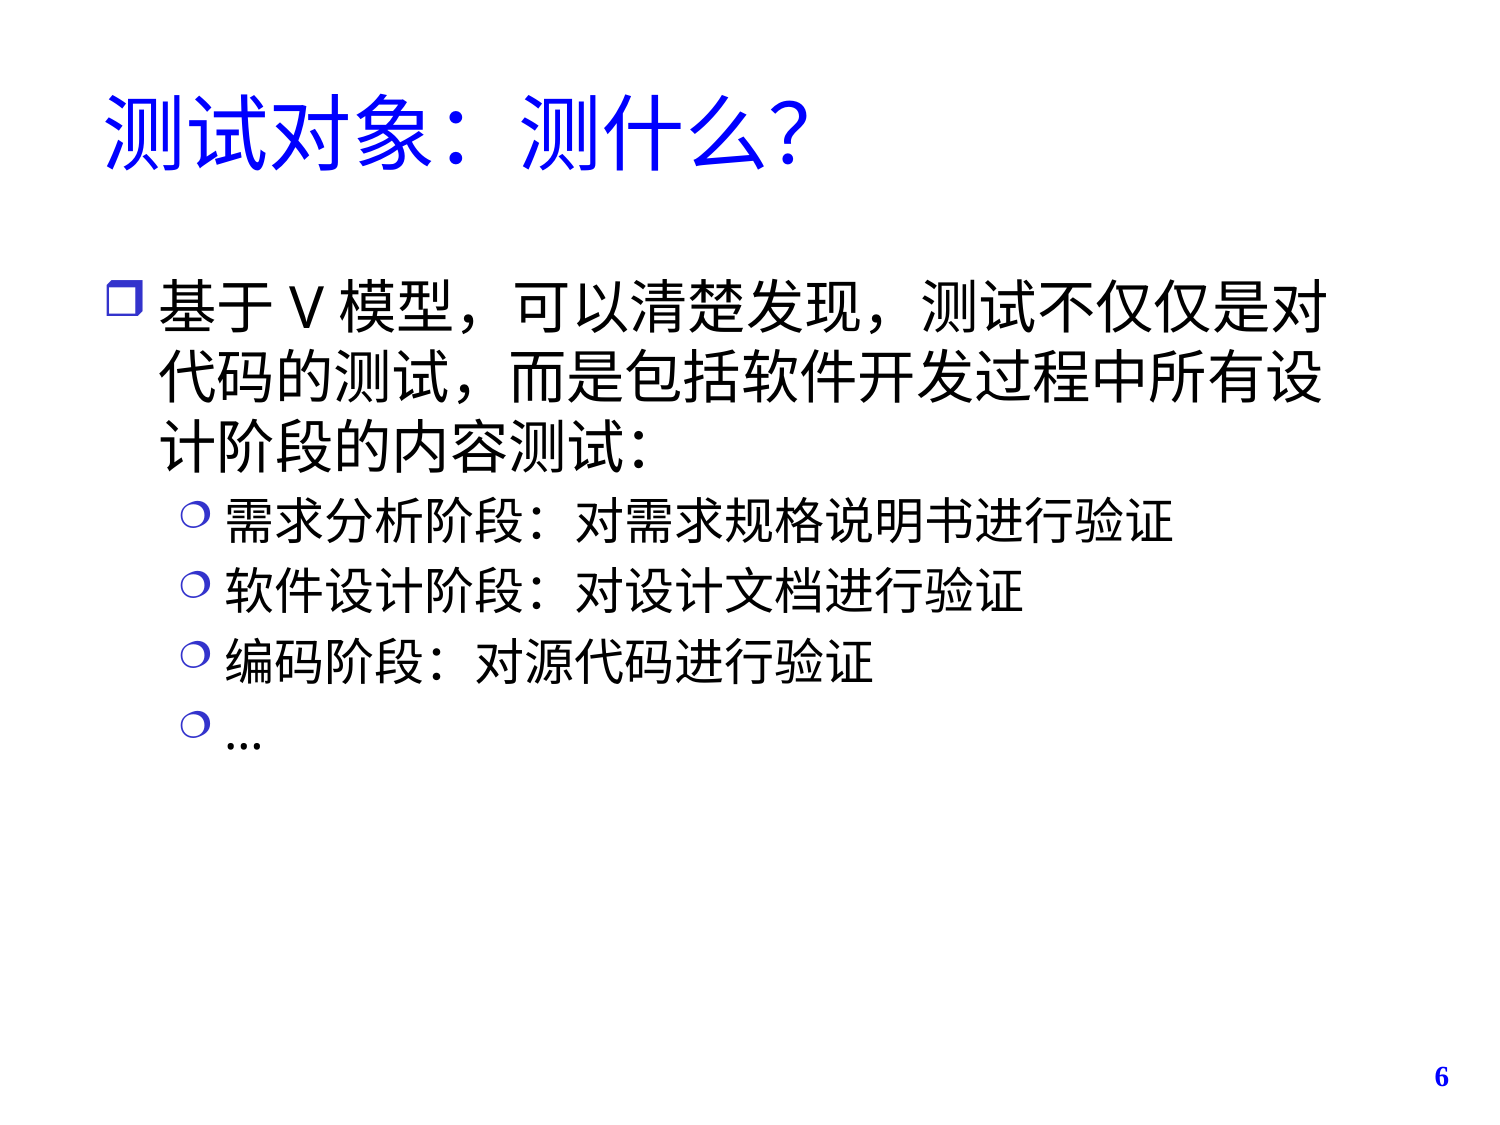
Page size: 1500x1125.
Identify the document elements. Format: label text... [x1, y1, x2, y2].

list 基于V模型，可以清楚发现，测试不仅仅是对代码的测试，而是包括软件开发过程中所有设计阶段的内容测试： 需求分析阶段：对需求规格说明书进行验证 软件设计阶段：对设计文档进行验证 编码阶段：对源代码进行验证 … [87, 262, 1363, 1025]
slide_number 6 [1364, 1049, 1465, 1125]
title 测试对象：测什么？ [87, 37, 1363, 225]
